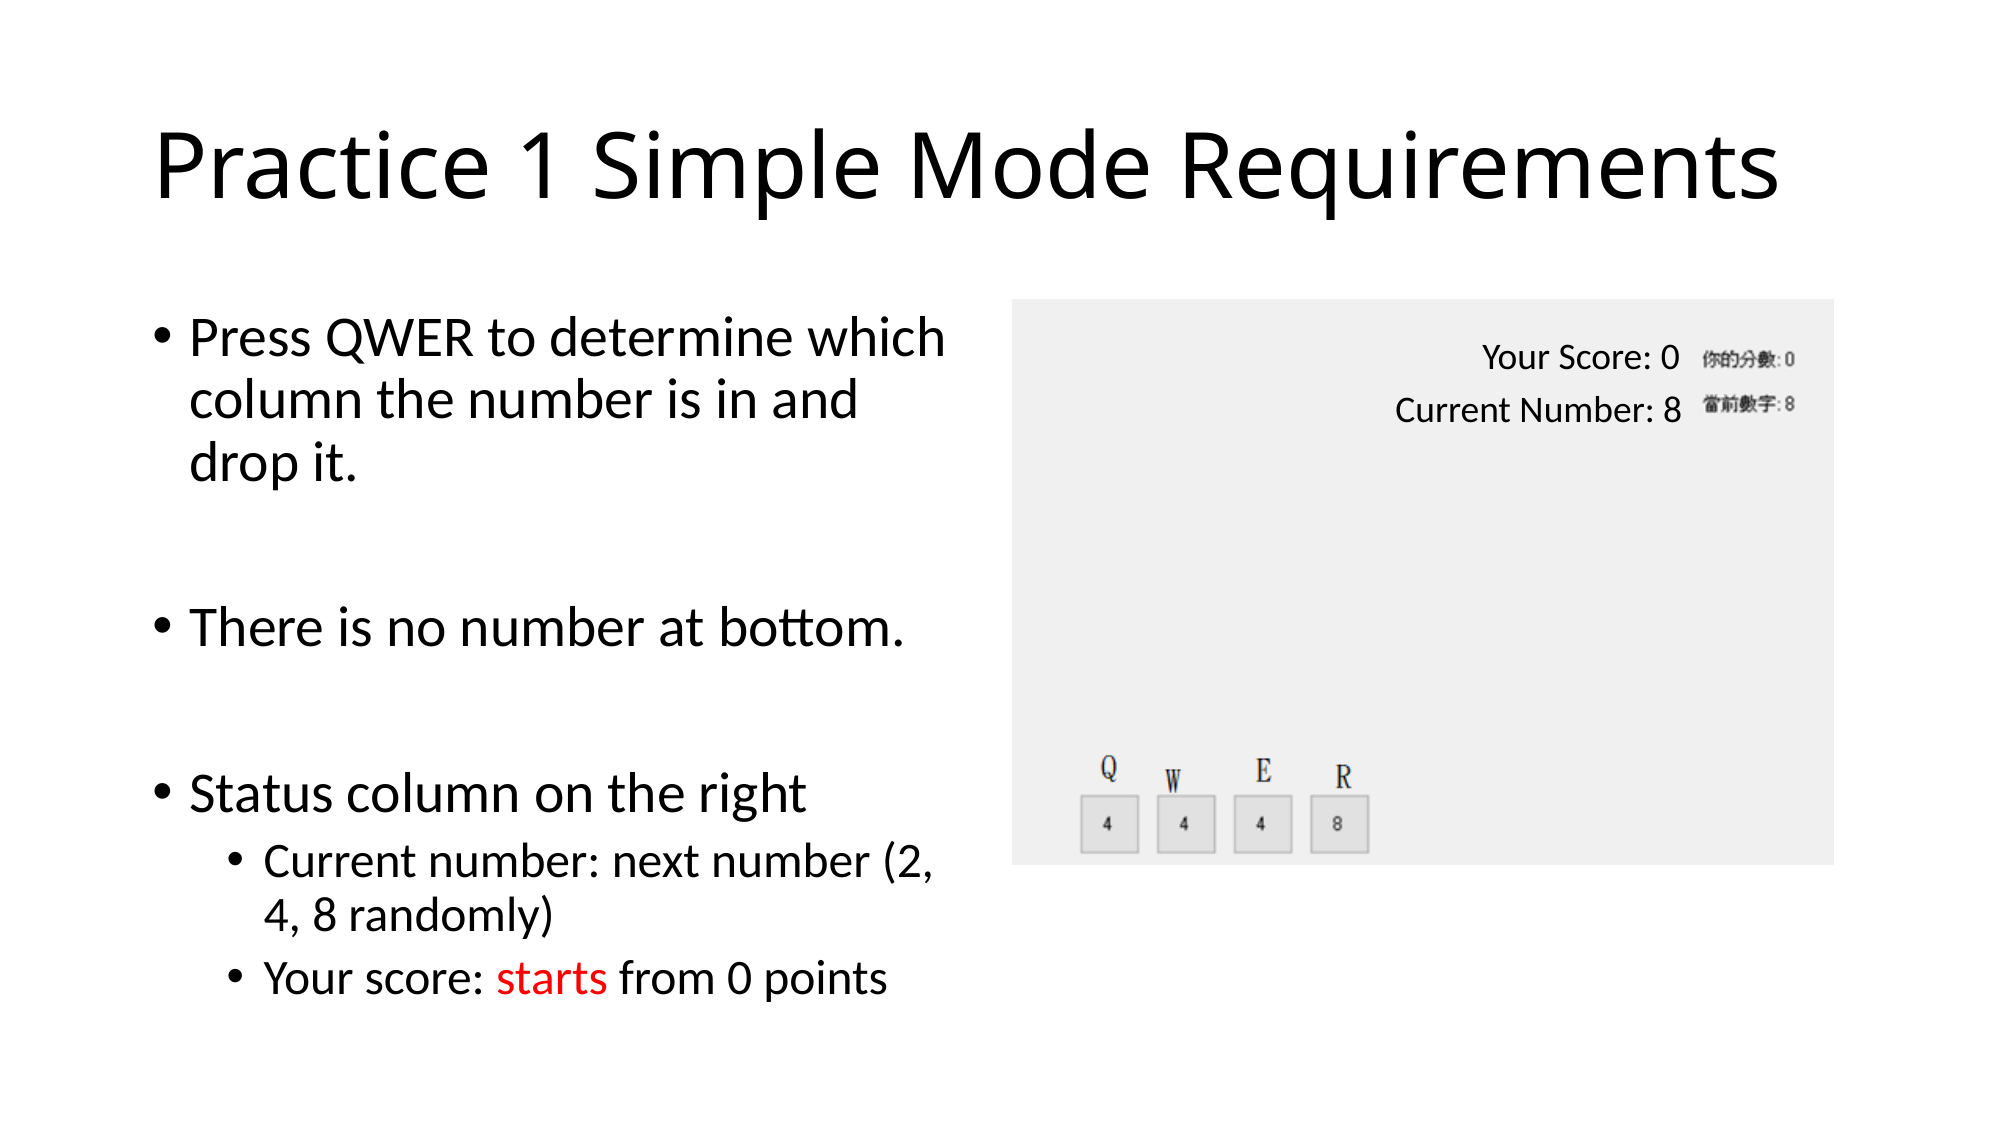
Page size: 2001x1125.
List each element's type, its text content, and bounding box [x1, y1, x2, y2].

picture [1012, 299, 1834, 866]
list Press QWER to determine which column the number is in and drop it. There is no number at bottom. Status column on the right Current number: next number (2, 4, 8 randomly) Your score: starts from 0 points [137, 299, 988, 1014]
title Practice 1 Simple Mode Requirements [137, 59, 1863, 278]
